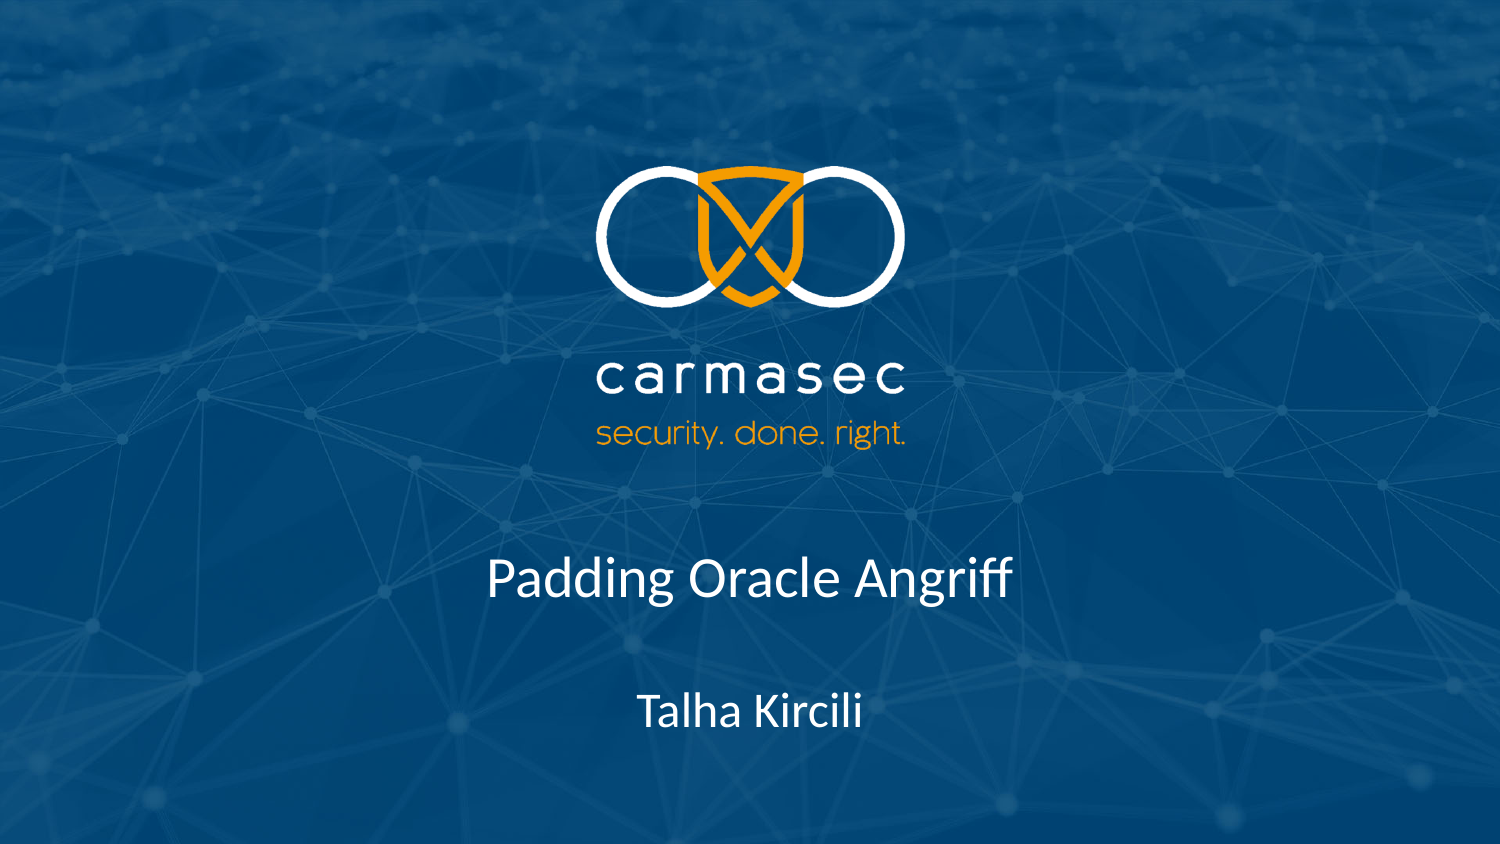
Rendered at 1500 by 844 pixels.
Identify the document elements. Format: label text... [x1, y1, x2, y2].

title Padding Oracle Angriff [224, 532, 1276, 657]
picture [0, 0, 1500, 844]
subtitle Talha Kircili [225, 669, 1275, 777]
